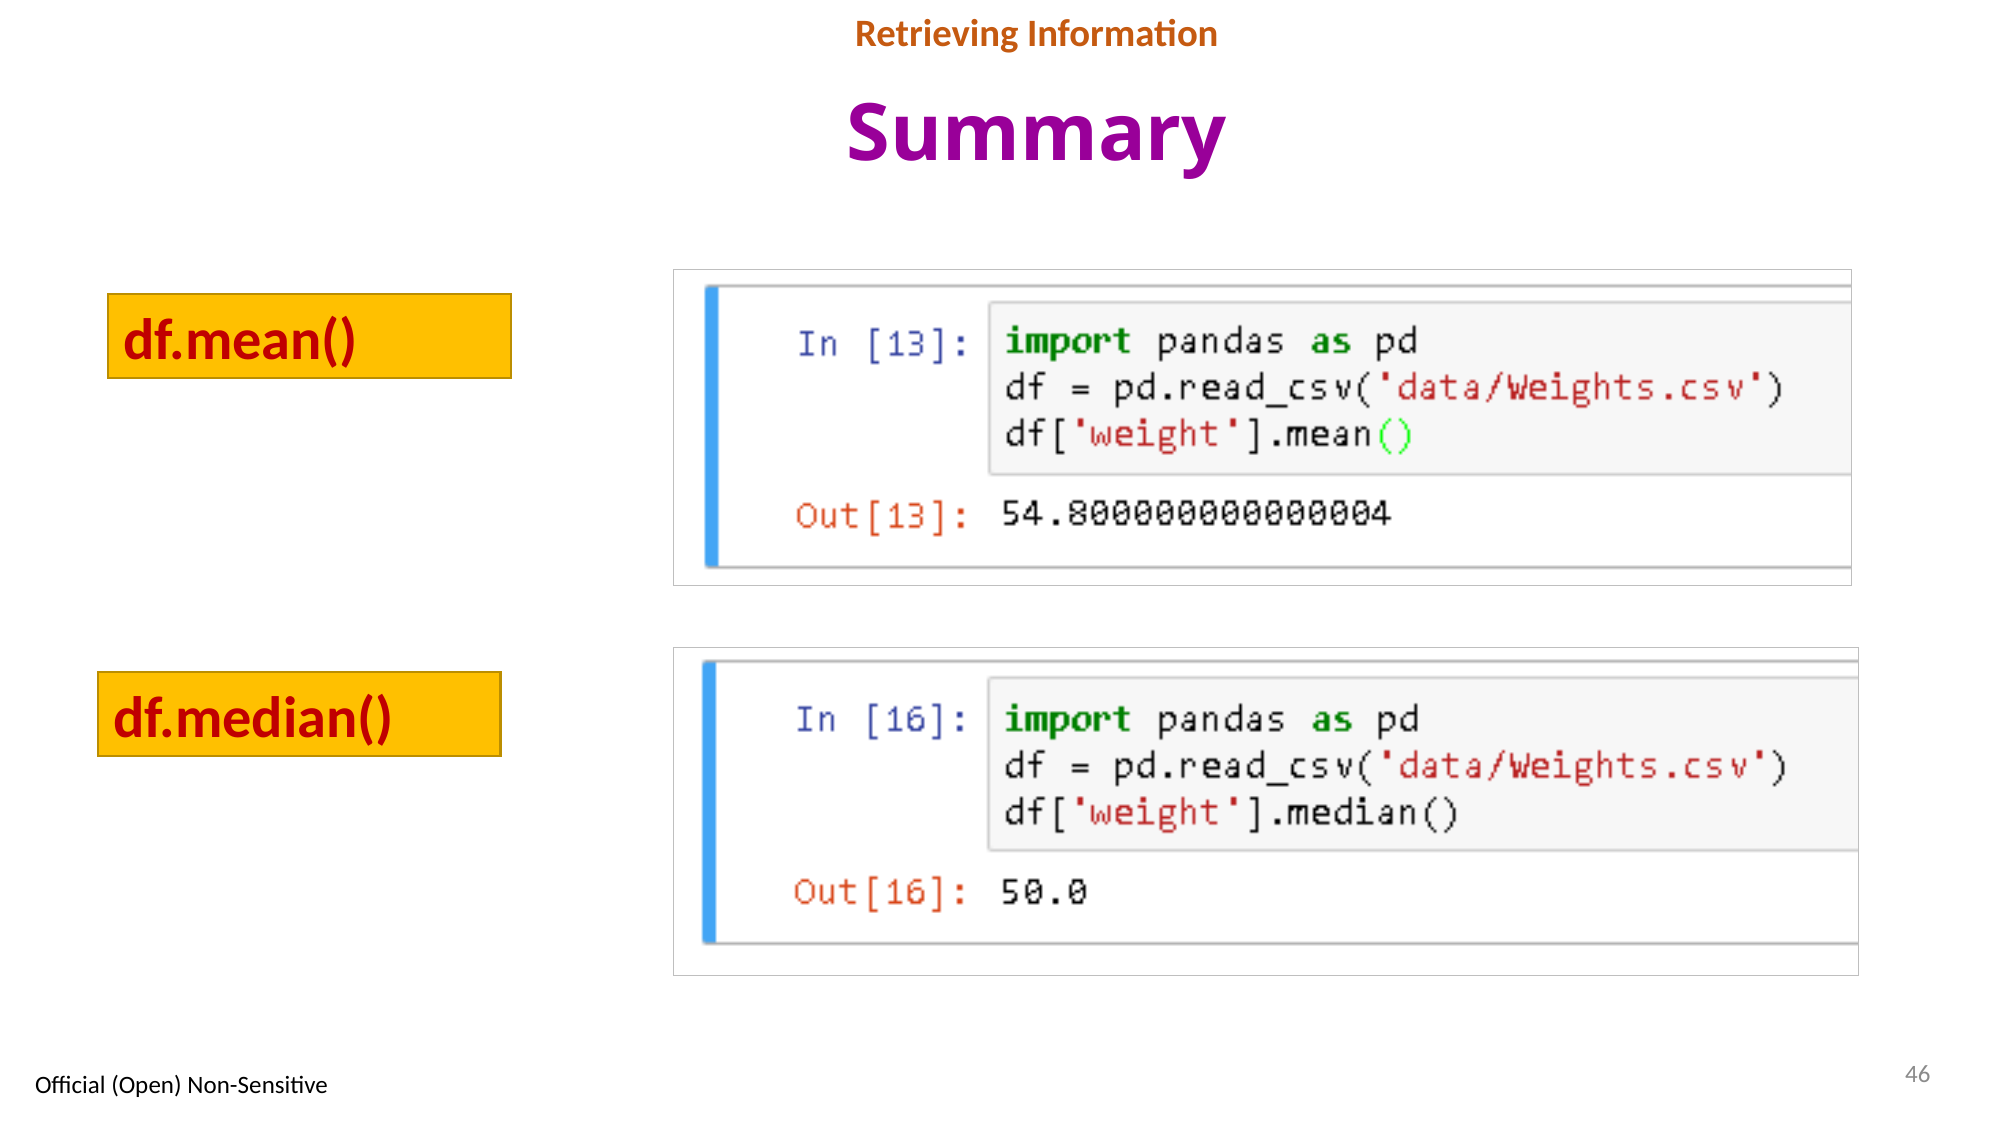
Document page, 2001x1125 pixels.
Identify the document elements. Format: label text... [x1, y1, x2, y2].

text_box Official (Open) Non-Sensitive [19, 1063, 356, 1103]
picture [673, 269, 1852, 586]
title Summary [130, 61, 1944, 208]
slide_number 46 [1455, 1042, 1946, 1103]
list Retrieving Information [392, 0, 1681, 62]
picture [673, 647, 1859, 976]
text_box df.median() [97, 671, 502, 757]
text_box df.mean() [107, 293, 512, 379]
